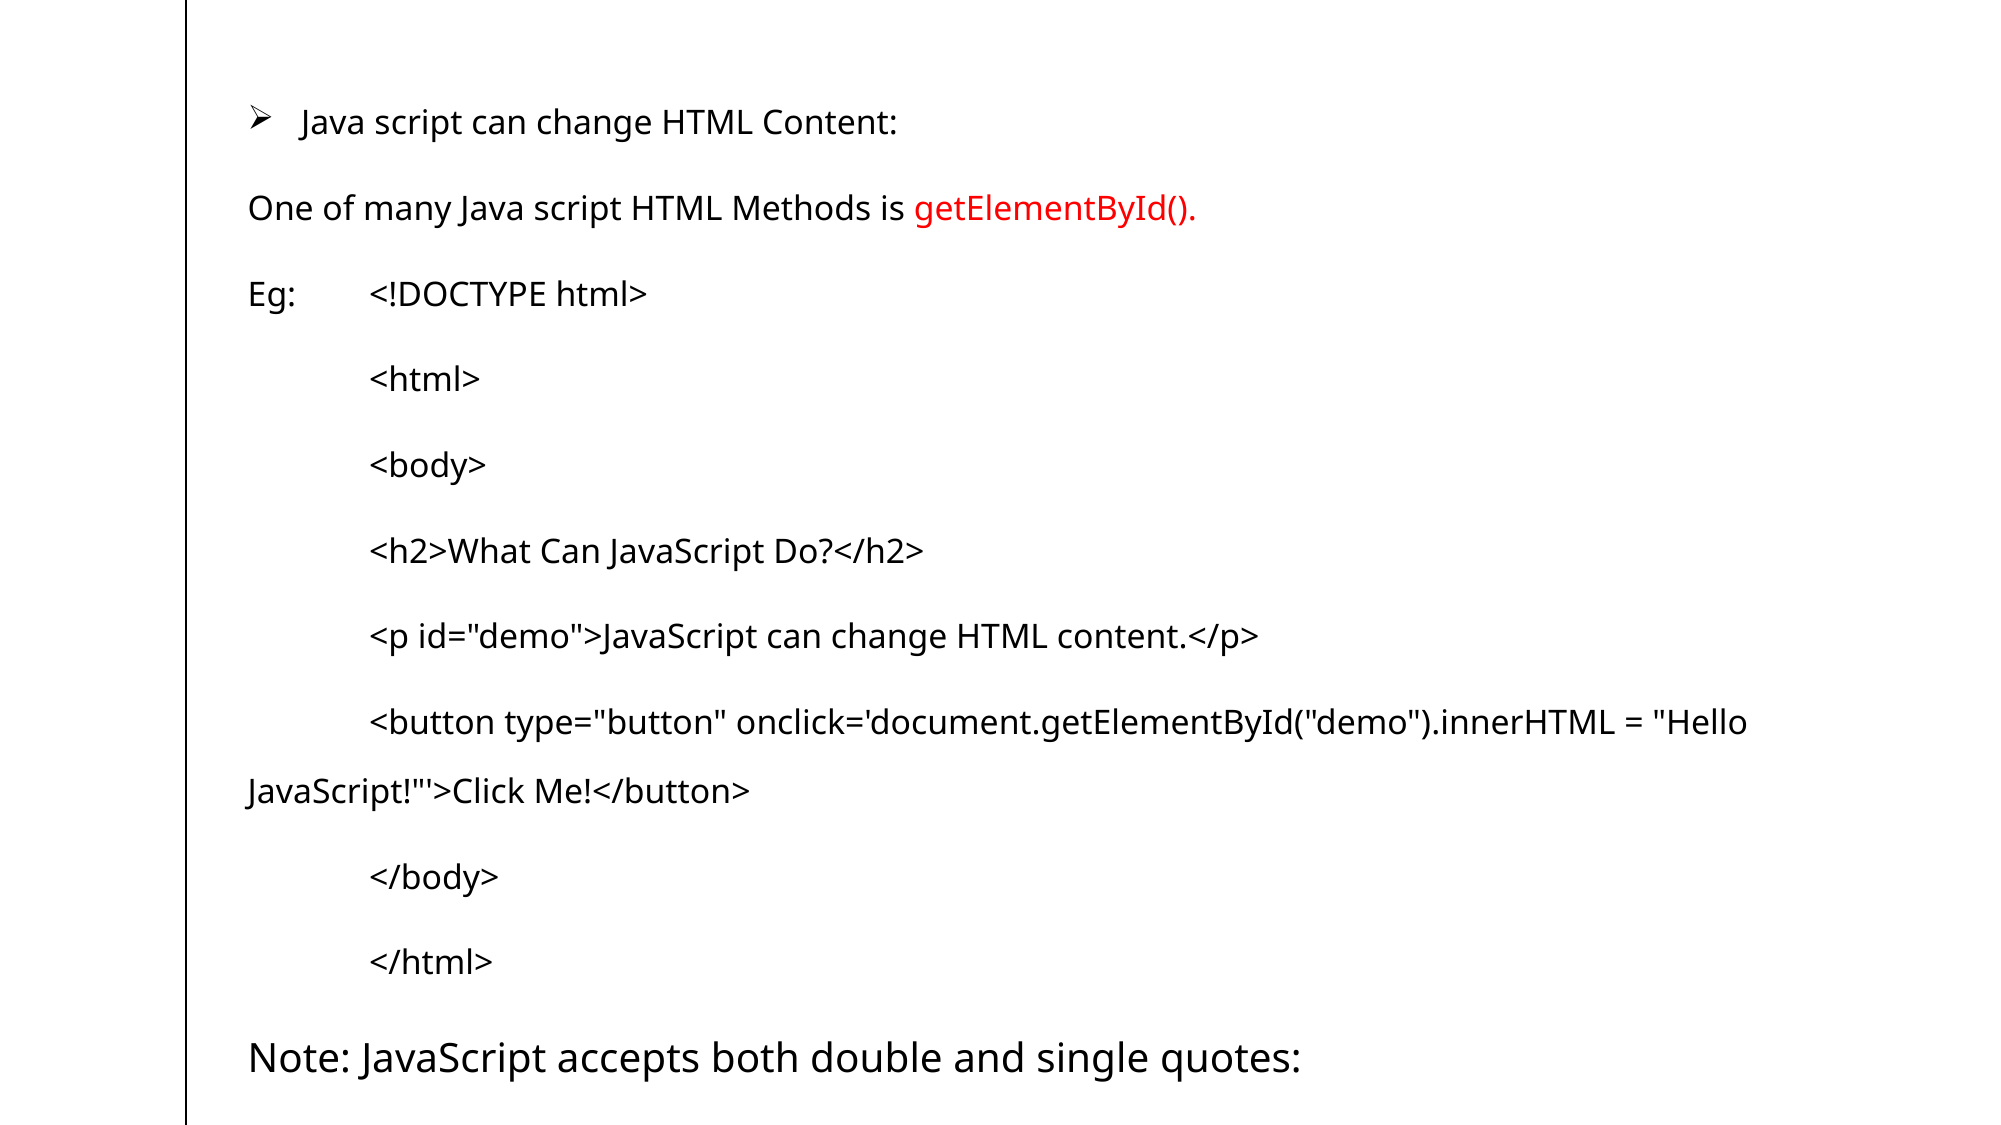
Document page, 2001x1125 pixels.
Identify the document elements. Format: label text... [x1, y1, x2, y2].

list Java script can change HTML Content: One of many Java script HTML Methods is getElementById(). Eg: <!DOCTYPE html> <html> <body> <h2>What Can JavaScript Do?</h2> <p id="demo">JavaScript can change HTML content.</p> <button type="button" onclick='document.getElementById("demo").innerHTML = "Hello JavaScript!"'>Click Me!</button> </body> </html> Note: JavaScript accepts both double and single quotes: [247, 65, 1942, 1100]
